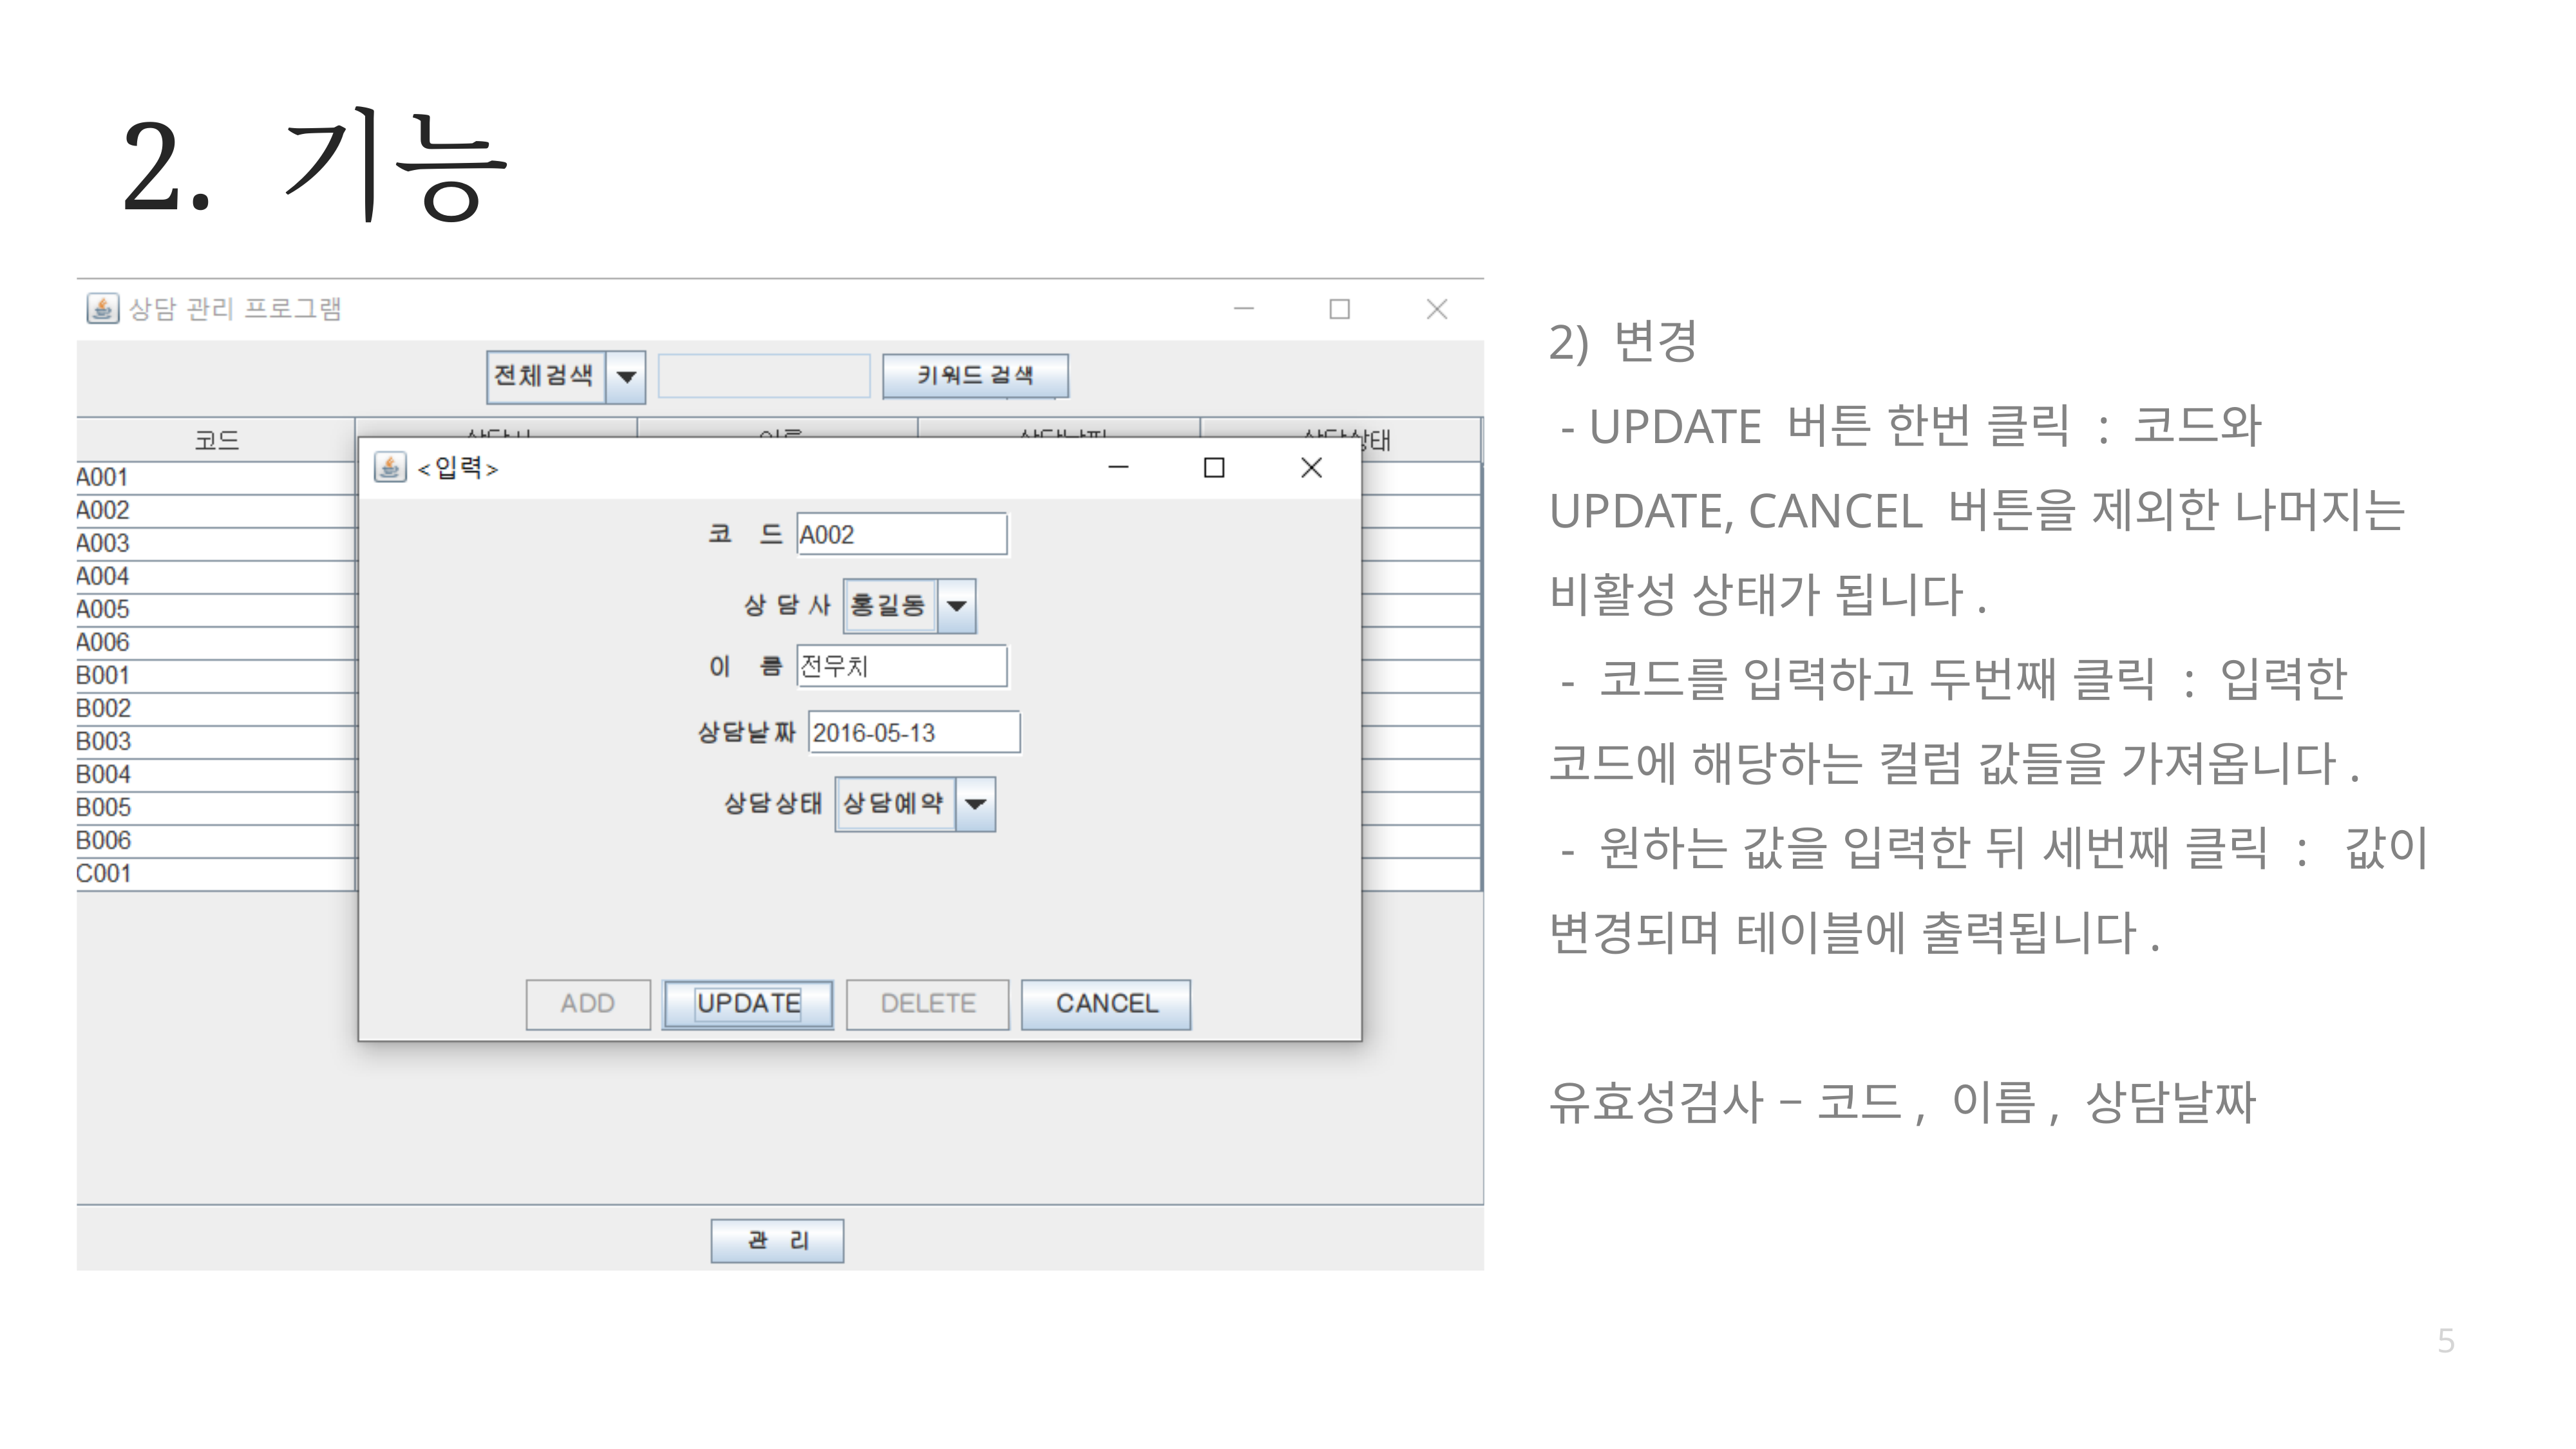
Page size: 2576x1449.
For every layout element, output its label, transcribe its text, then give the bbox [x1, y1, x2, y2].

slide_number 5 [2422, 1313, 2472, 1366]
title 2. 기능 [113, 83, 1170, 257]
picture [77, 278, 1484, 1271]
text_box 2) 변경 - UPDATE 버튼 한번 클릭 : 코드와 UPDATE, CANCEL 버튼을 제외한 나머지는 비활성 상태가 됩니다. - 코드를 입력하고 두번째 클릭 : 입력한 코드에 해당하는 컬럼 값들을 가져옵니다. - 원하는 값을 입력한 뒤 세번째 클릭 : 값이 변경되며 테이블에 출력됩니다. 유효성검사 – 코드, 이름, 상담날짜 [1543, 278, 2471, 1271]
